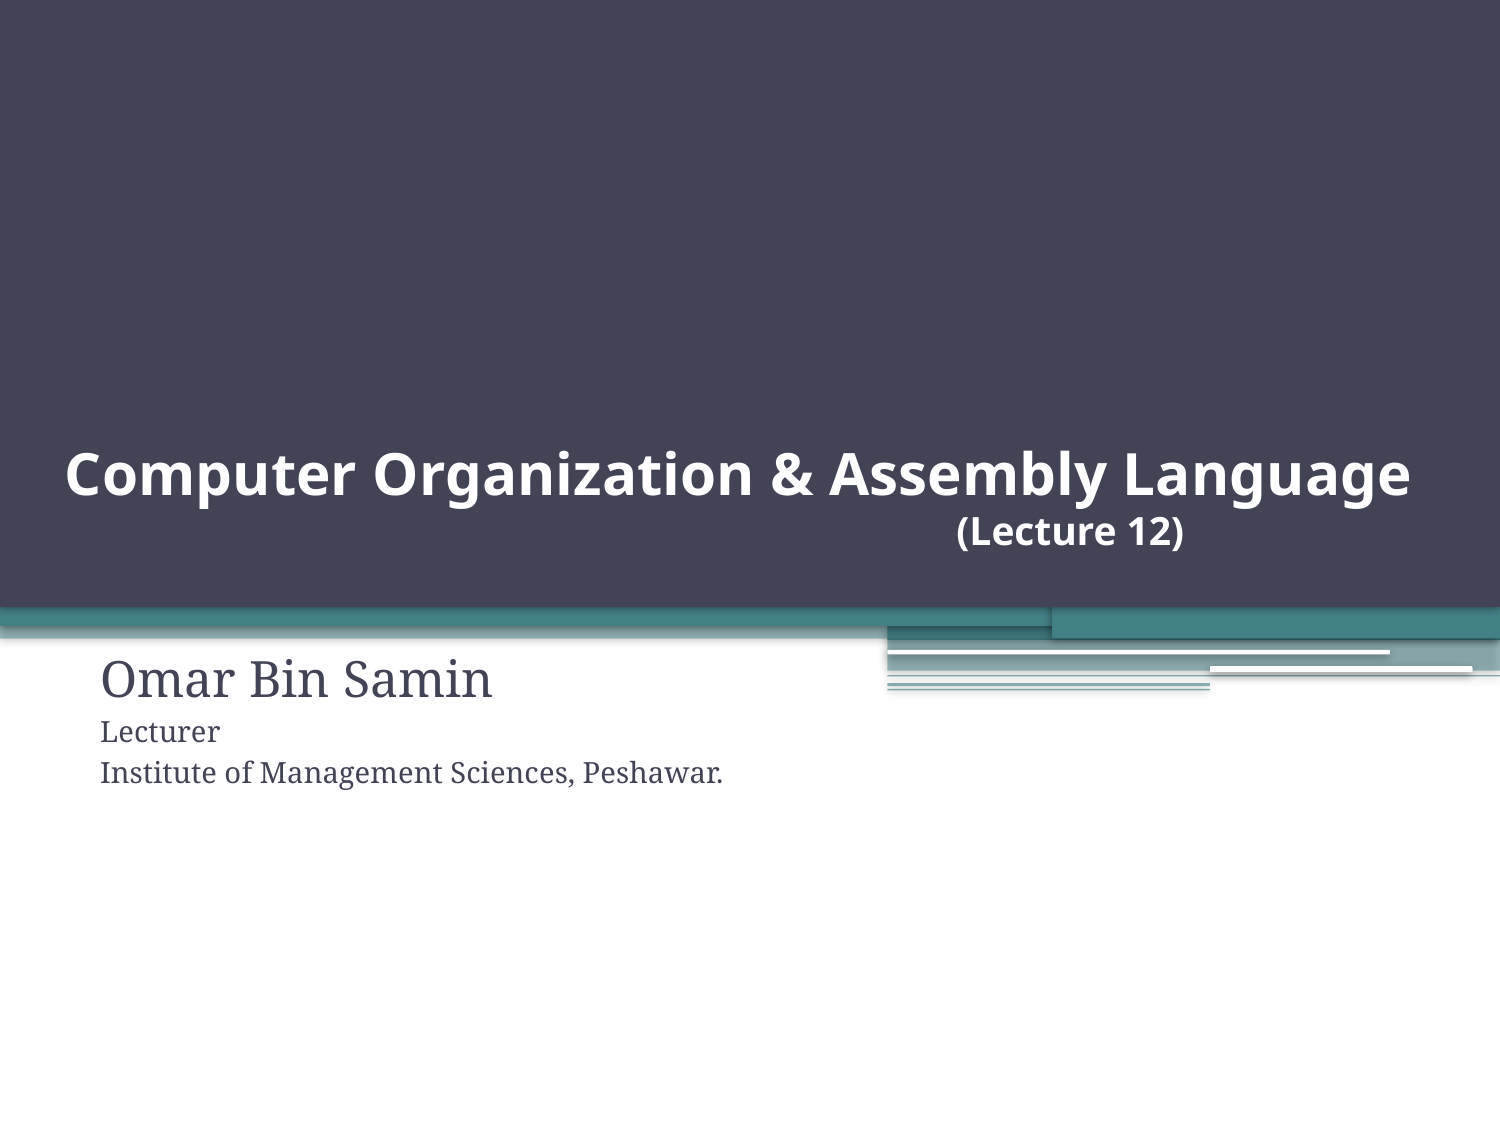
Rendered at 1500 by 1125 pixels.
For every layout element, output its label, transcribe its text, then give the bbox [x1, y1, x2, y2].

title Computer Organization & Assembly Language (Lecture 12) [50, 362, 1438, 604]
subtitle Omar Bin Samin Lecturer Institute of Management Sciences, Peshawar. [75, 639, 888, 928]
